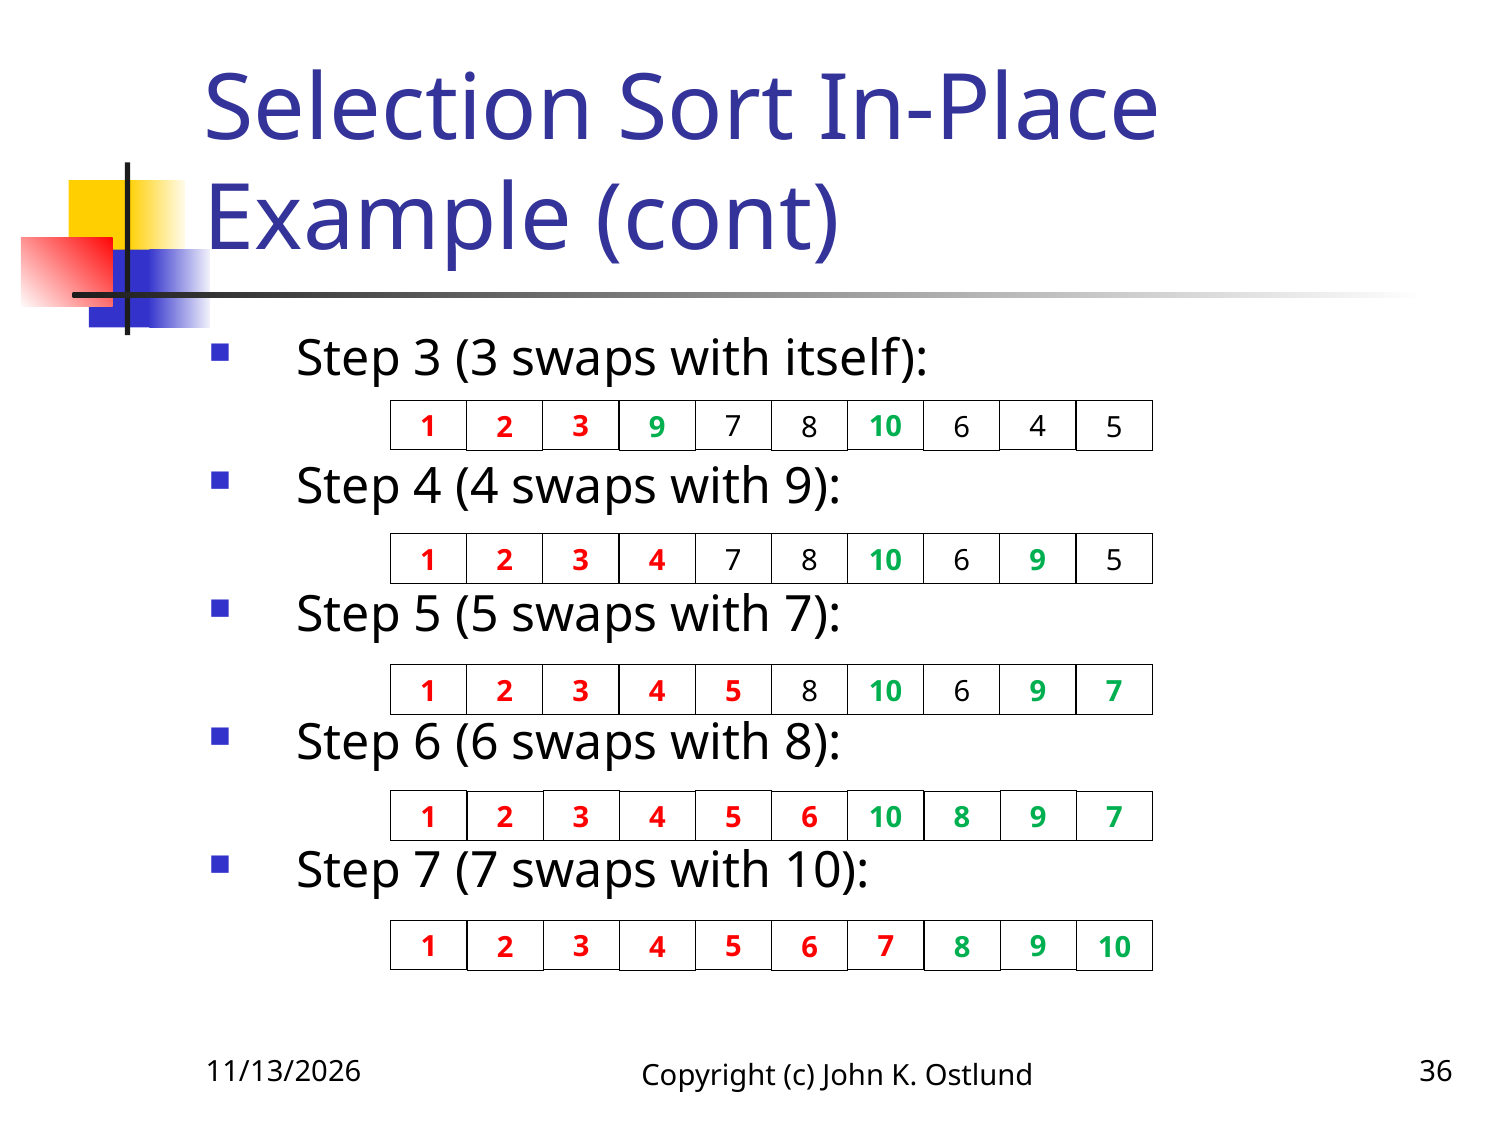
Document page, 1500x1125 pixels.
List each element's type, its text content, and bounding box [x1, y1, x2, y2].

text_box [390, 920, 1153, 972]
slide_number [190, 1023, 504, 1100]
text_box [390, 400, 1153, 452]
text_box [390, 664, 1153, 716]
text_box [390, 790, 1153, 842]
footer Copyright (c) John K. Ostlund [599, 1023, 1076, 1100]
slide_number 36 [1154, 1023, 1468, 1100]
list Step 3 (3 swaps with itself): Step 4 (4 swaps with 9): Step 5 (5 swaps with 7): Step 6 (6 swaps with 8): Step 7 (7 swaps with 10): [193, 324, 1469, 1000]
title Selection Sort In-Place Example (cont) [188, 35, 1468, 275]
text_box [390, 533, 1153, 585]
